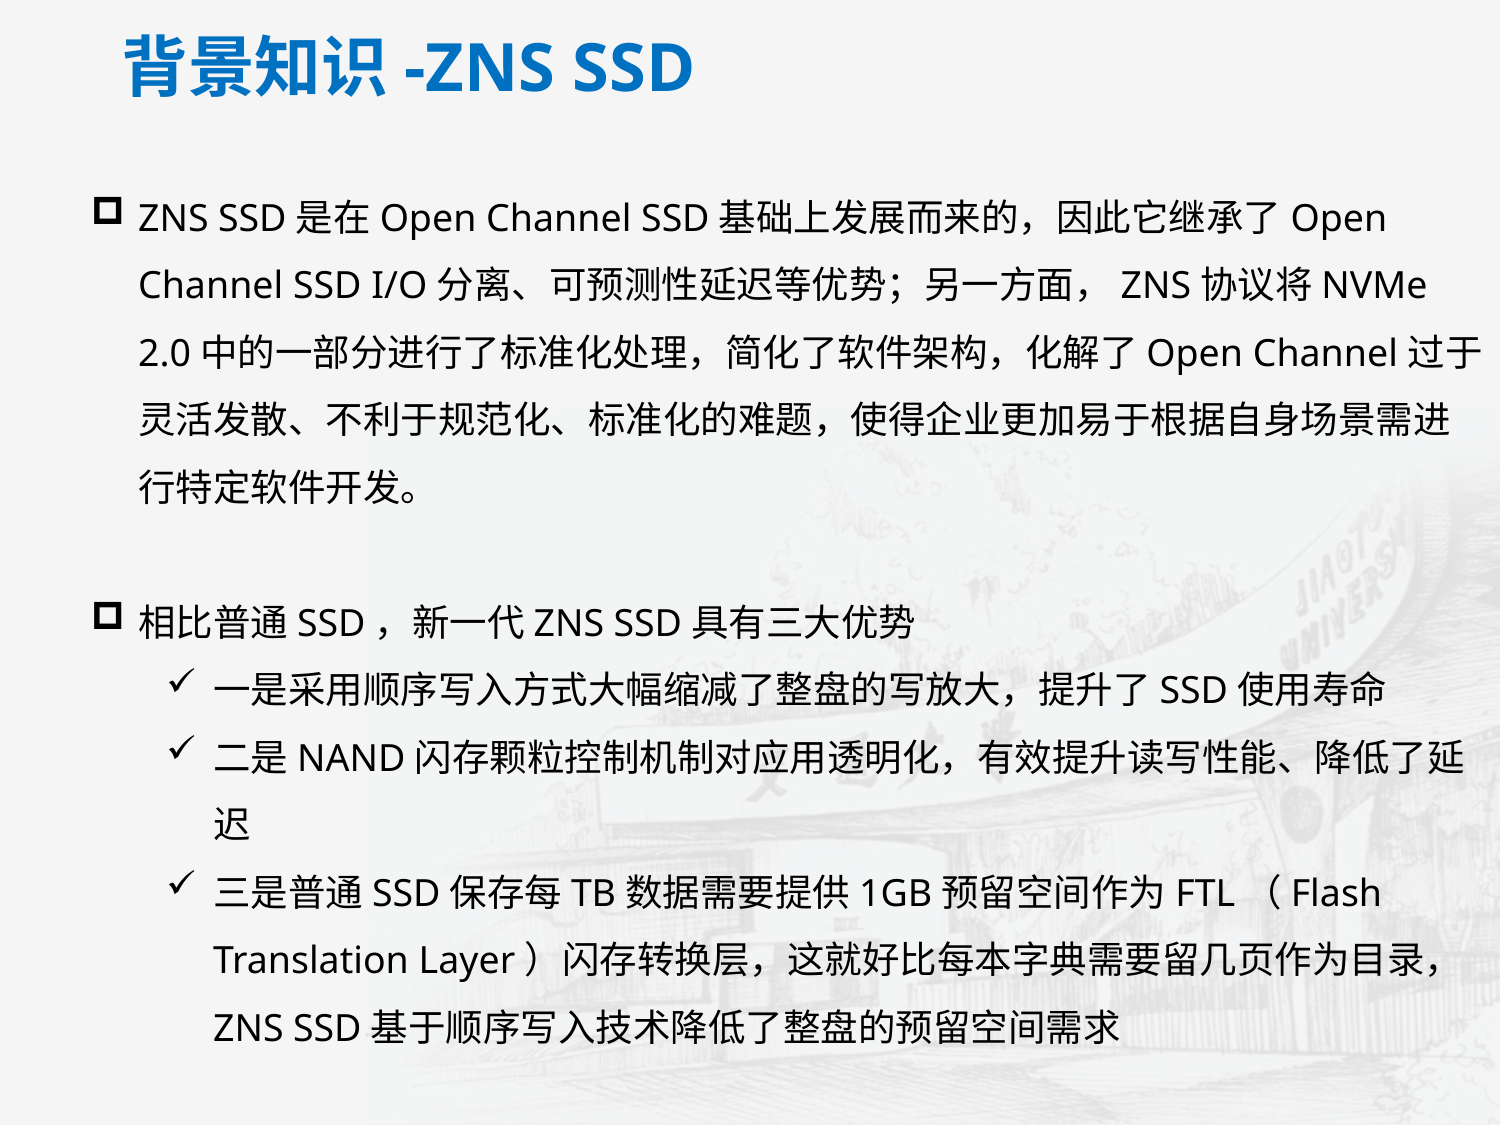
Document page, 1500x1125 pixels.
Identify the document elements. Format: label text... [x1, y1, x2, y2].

text_box 背景知识-ZNS SSD [106, 16, 934, 192]
text_box ZNS SSD是在Open Channel SSD基础上发展而来的，因此它继承了Open Channel SSD I/O分离、可预测性延迟等优势；另一方面，ZNS协议将NVMe 2.0中的一部分进行了标准化处理，简化了软件架构，化解了Open Channel过于灵活发散、不利于规范化、标准化的难题，使得企业更加易于根据自身场景需进行特定软件开发。 相比普通SSD，新一代ZNS SSD具有三大优势 一是采用顺序写入方式大幅缩减了整盘的写放大，提升了SSD使用寿命 二是NAND闪存颗粒控制机制对应用透明化，有效提升读写性能、降低了延迟 三是普通SSD保存每TB数据需要提供1GB预留空间作为FTL（Flash Translation Layer）闪存转换层，这就好比每本字典需要留几页作为目录，ZNS SSD基于顺序写入技术降低了整盘的预留空间需求 [76, 163, 1500, 1056]
